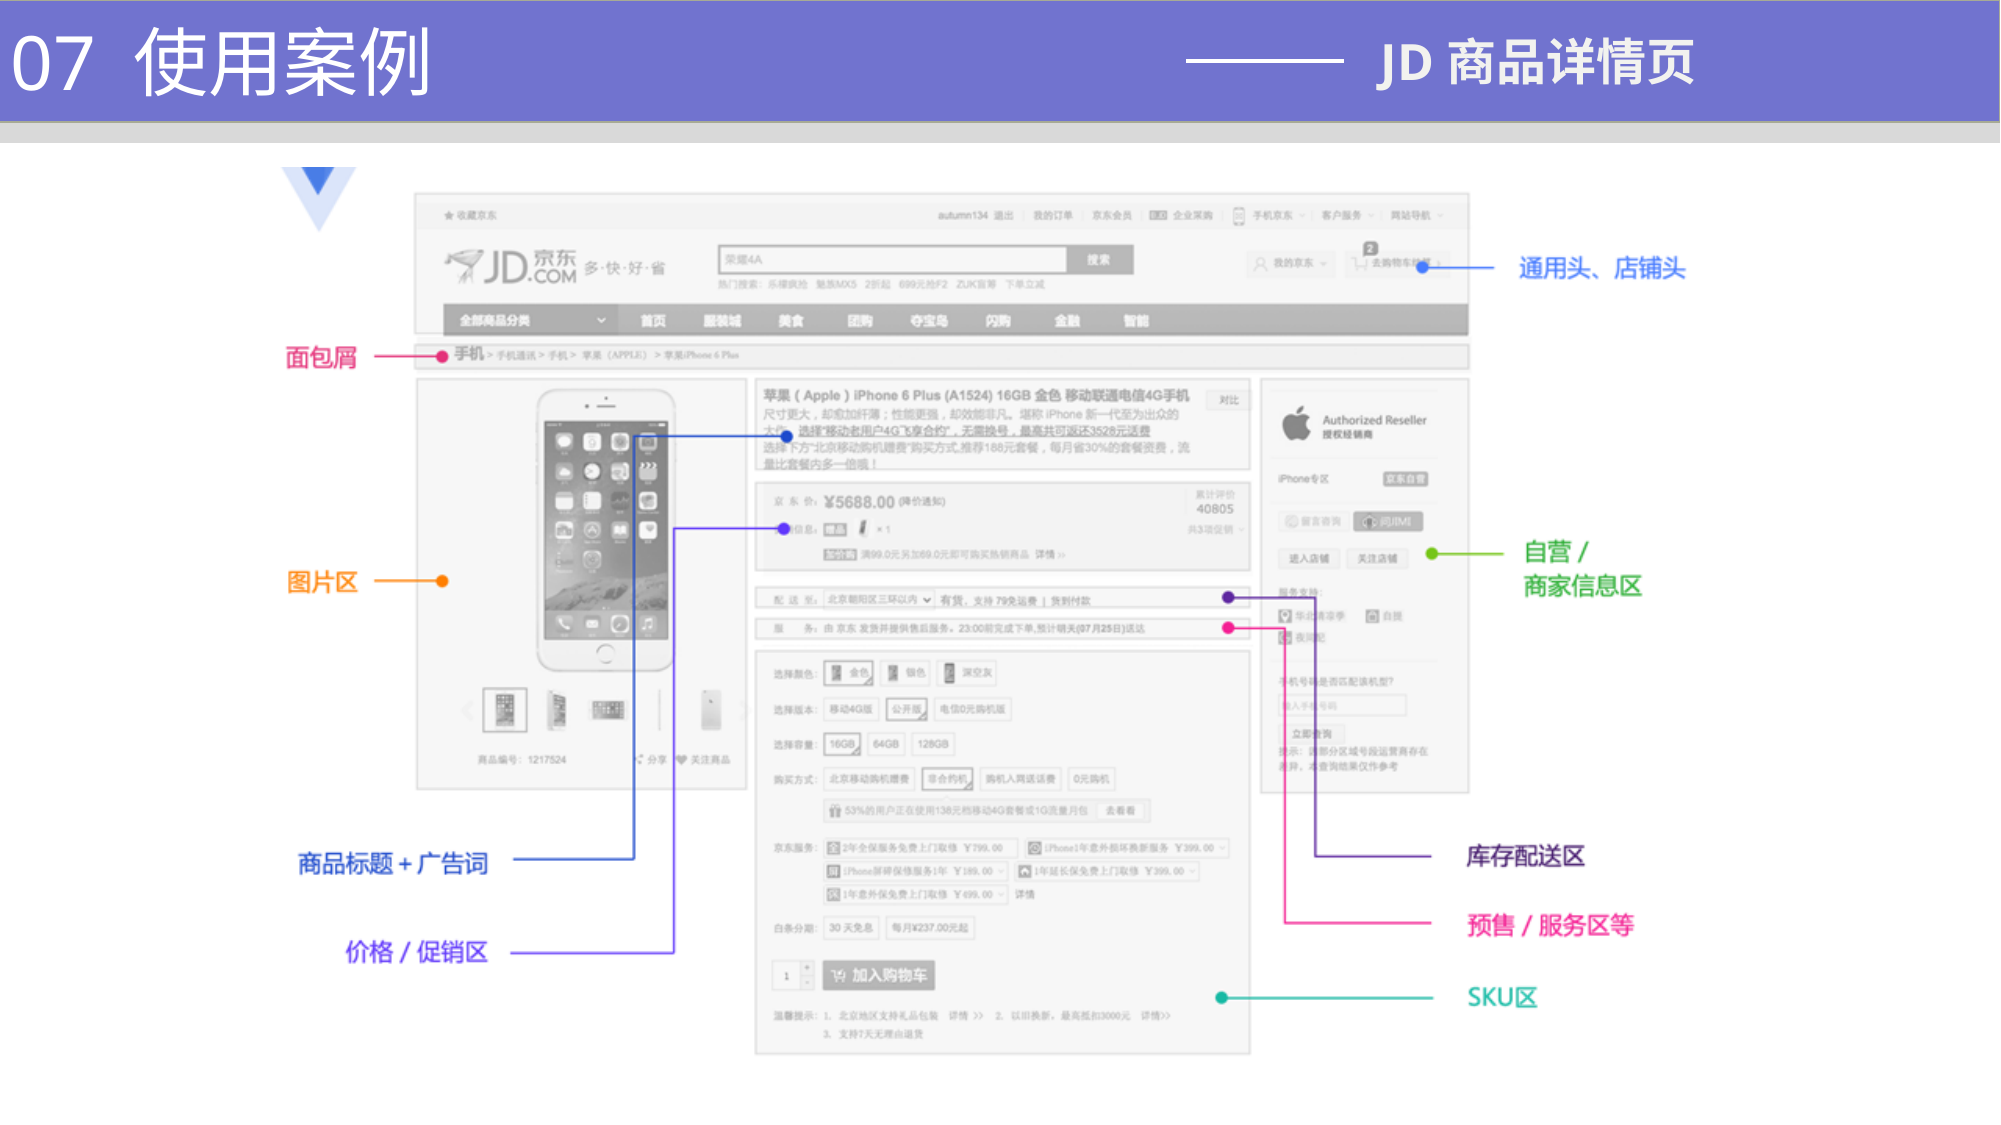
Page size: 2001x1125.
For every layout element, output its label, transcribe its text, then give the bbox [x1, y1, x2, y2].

picture [248, 167, 1713, 1075]
text_box [0, 0, 2000, 123]
text_box 07 使用案例 [0, 7, 449, 113]
text_box JD商品详情页 [1352, 22, 1712, 98]
text_box [0, 123, 2000, 143]
